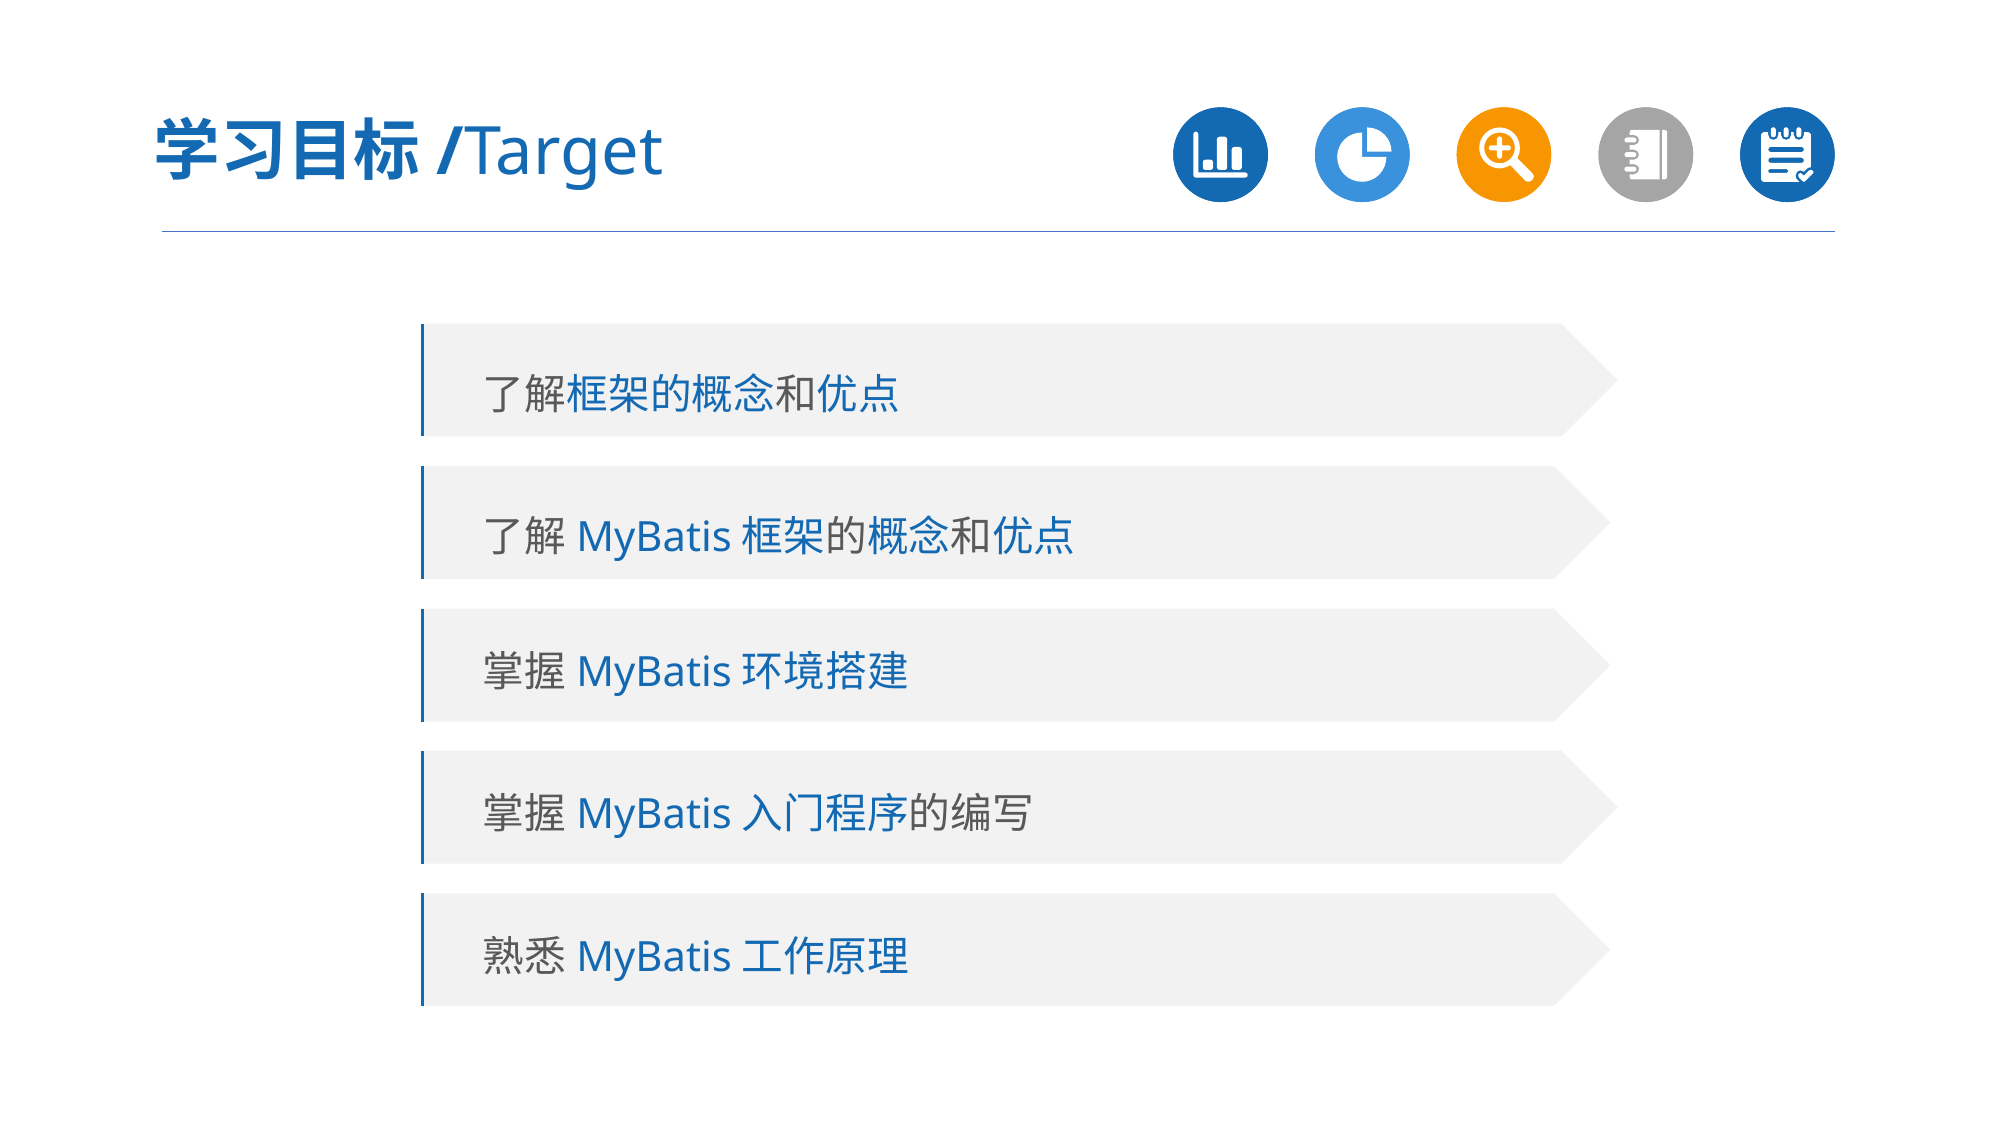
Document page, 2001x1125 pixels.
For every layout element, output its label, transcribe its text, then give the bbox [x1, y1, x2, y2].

text_box 学习目标/Target [133, 93, 918, 203]
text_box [421, 893, 1611, 1006]
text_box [421, 323, 1618, 437]
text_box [421, 466, 1611, 579]
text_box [421, 750, 1618, 864]
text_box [421, 608, 1611, 722]
